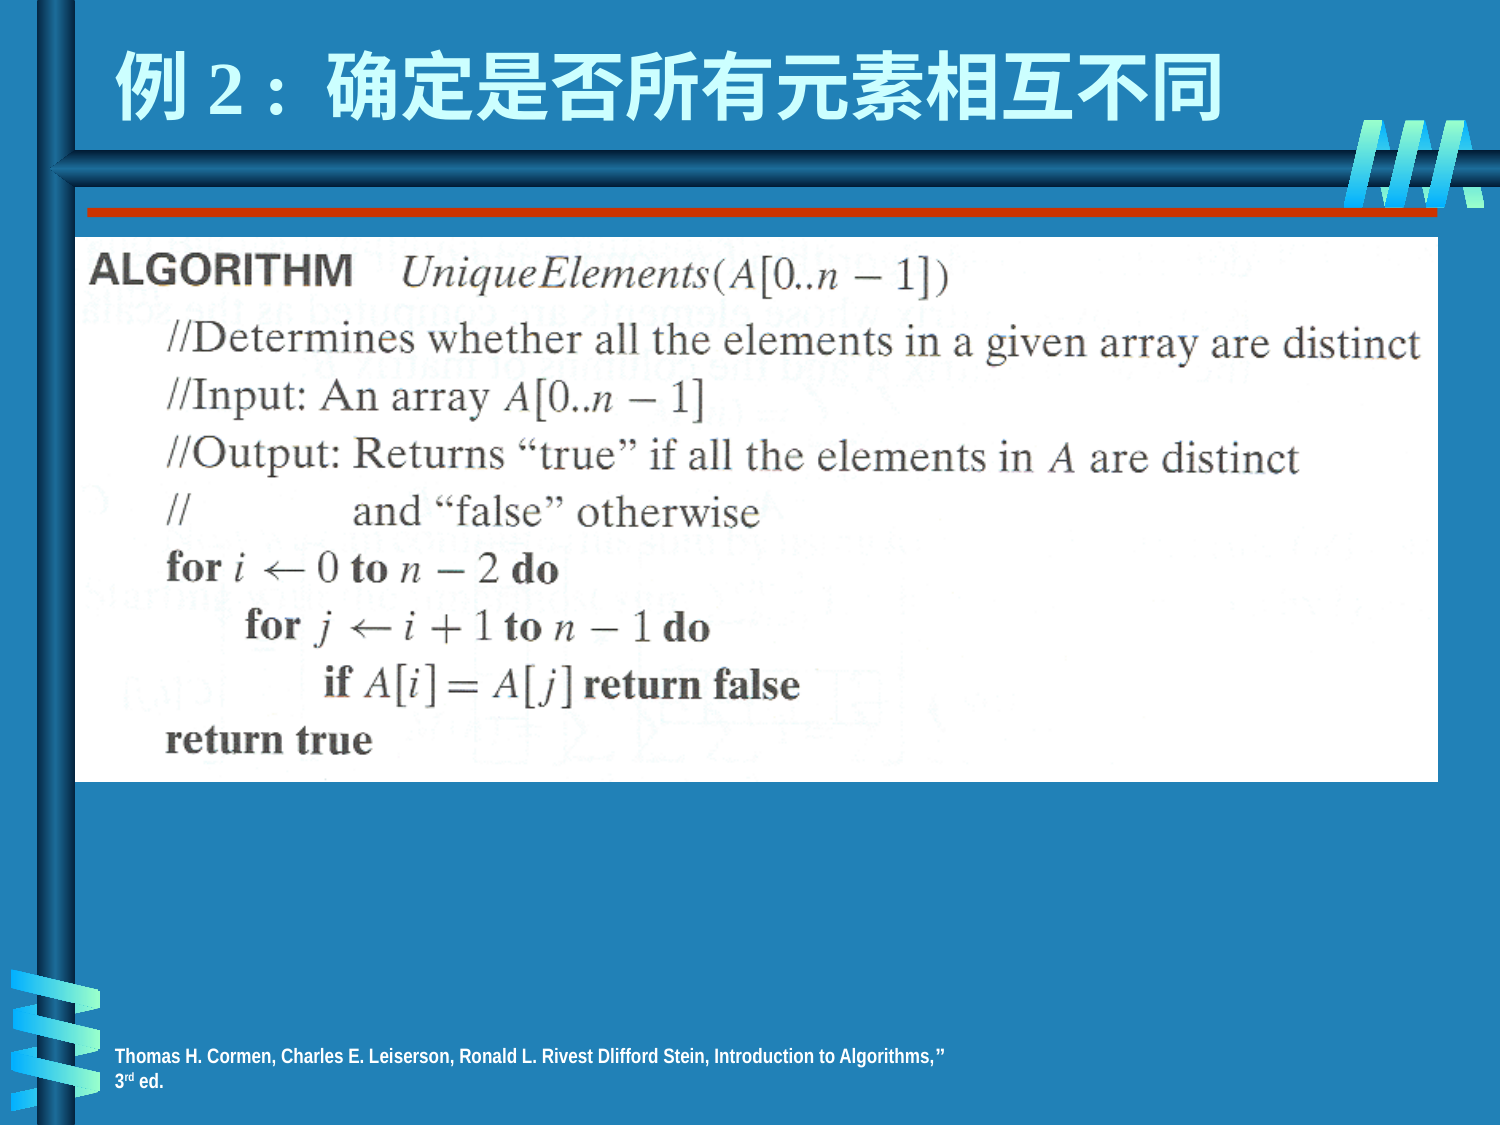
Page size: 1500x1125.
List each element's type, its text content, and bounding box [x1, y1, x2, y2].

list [74, 237, 1438, 783]
title 例2 : 确定是否所有元素相互不同 [99, 24, 1500, 138]
